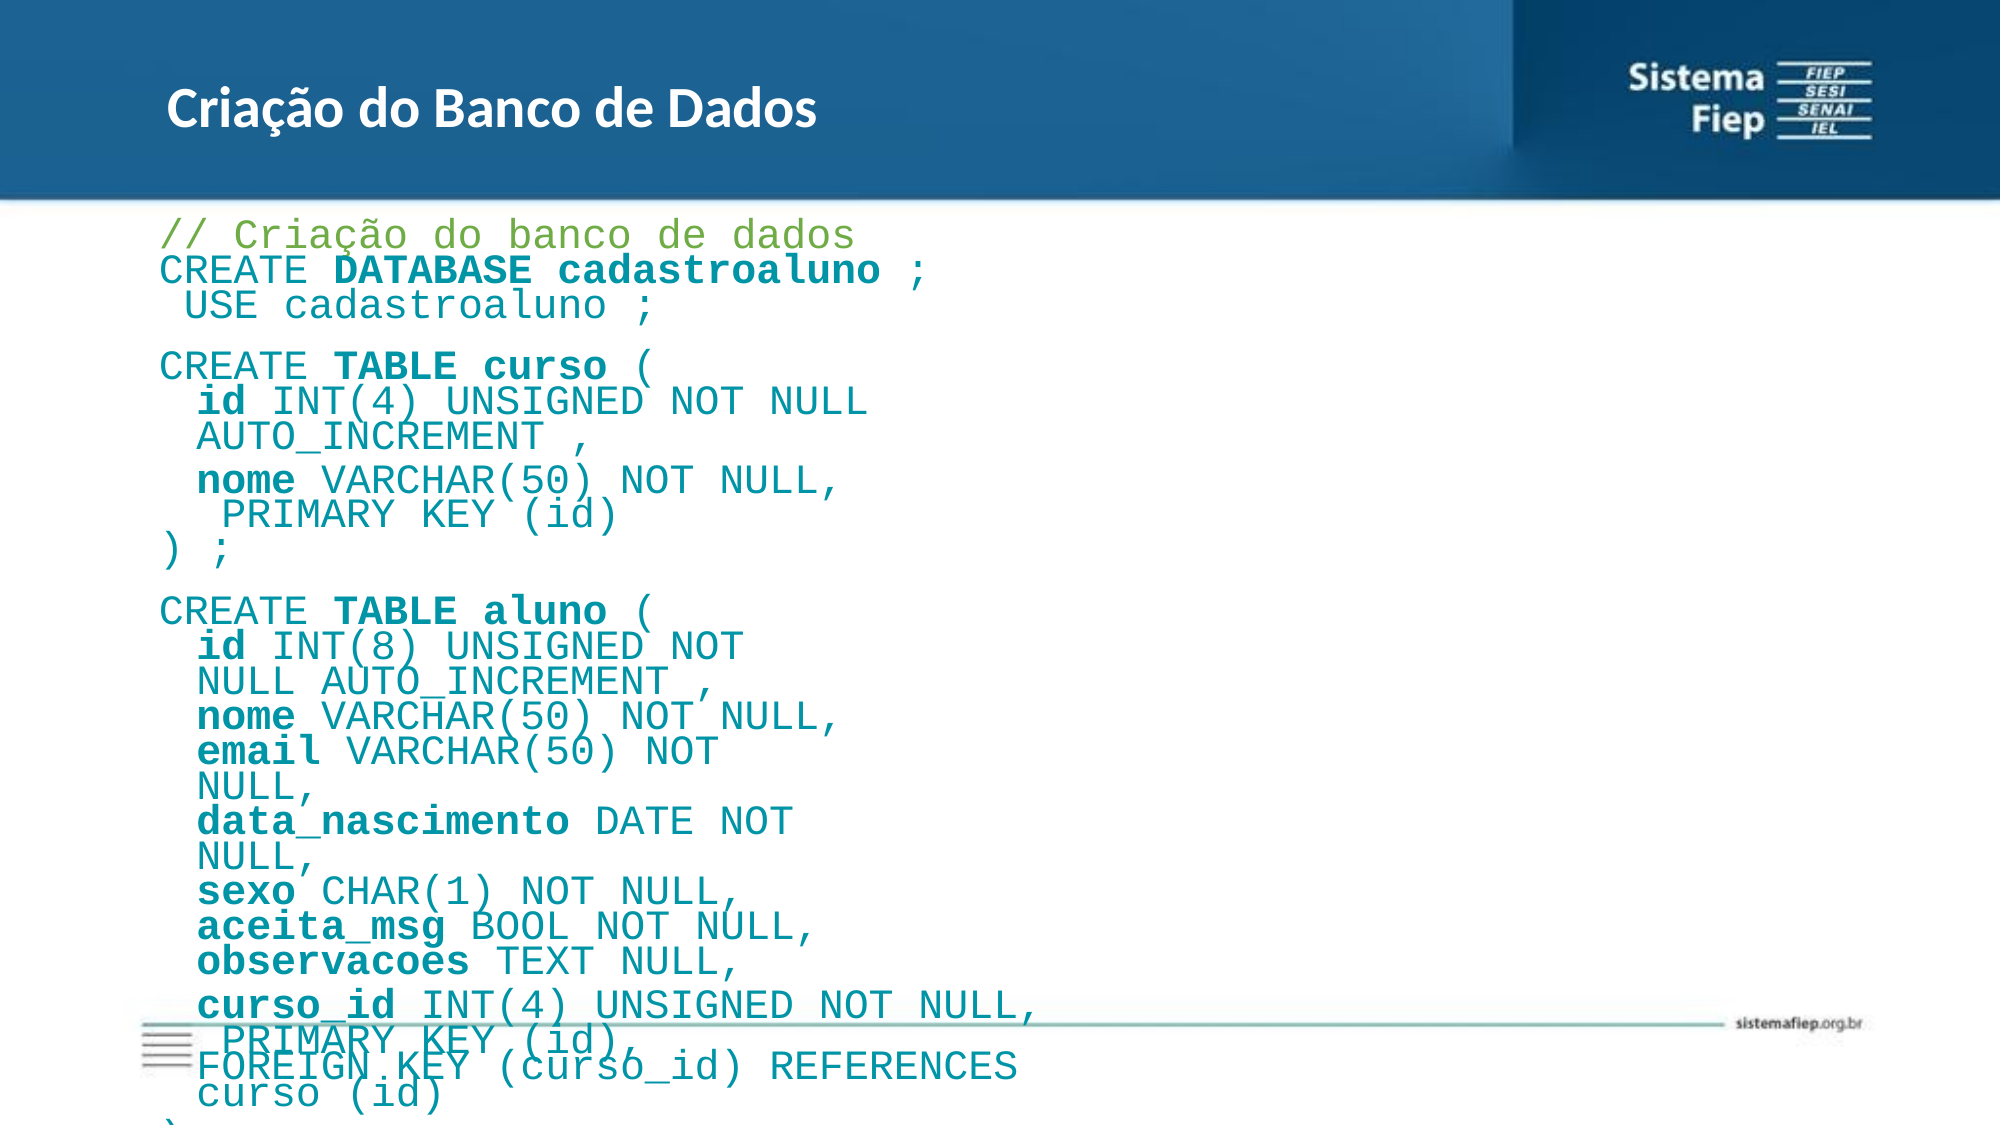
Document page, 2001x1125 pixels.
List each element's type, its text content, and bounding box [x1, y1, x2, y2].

title Criação do Banco de Dados [165, 66, 825, 203]
text_box // Criação do banco de dados CREATE DATABASE cadastroaluno ; USE cadastroaluno ; CREATE TABLE curso ( id INT(4) UNSIGNED NOT NULL AUTO_INCREMENT , nome VARCHAR(50) NOT NULL, PRIMARY KEY (id) ) ; CREATE TABLE aluno ( id INT(8) UNSIGNED NOT NULL AUTO_INCREMENT , nome VARCHAR(50) NOT NULL, email VARCHAR(50) NOT NULL, data_nascimento DATE NOT NULL, sexo CHAR(1) NOT NULL, aceita_msg BOOL NOT NULL, observacoes TEXT NULL, curso_id INT(4) UNSIGNED NOT NULL, PRIMARY KEY (id), FOREIGN KEY (curso_id) REFERENCES curso (id) ) ; [156, 203, 1299, 1125]
picture [0, 0, 2000, 1078]
